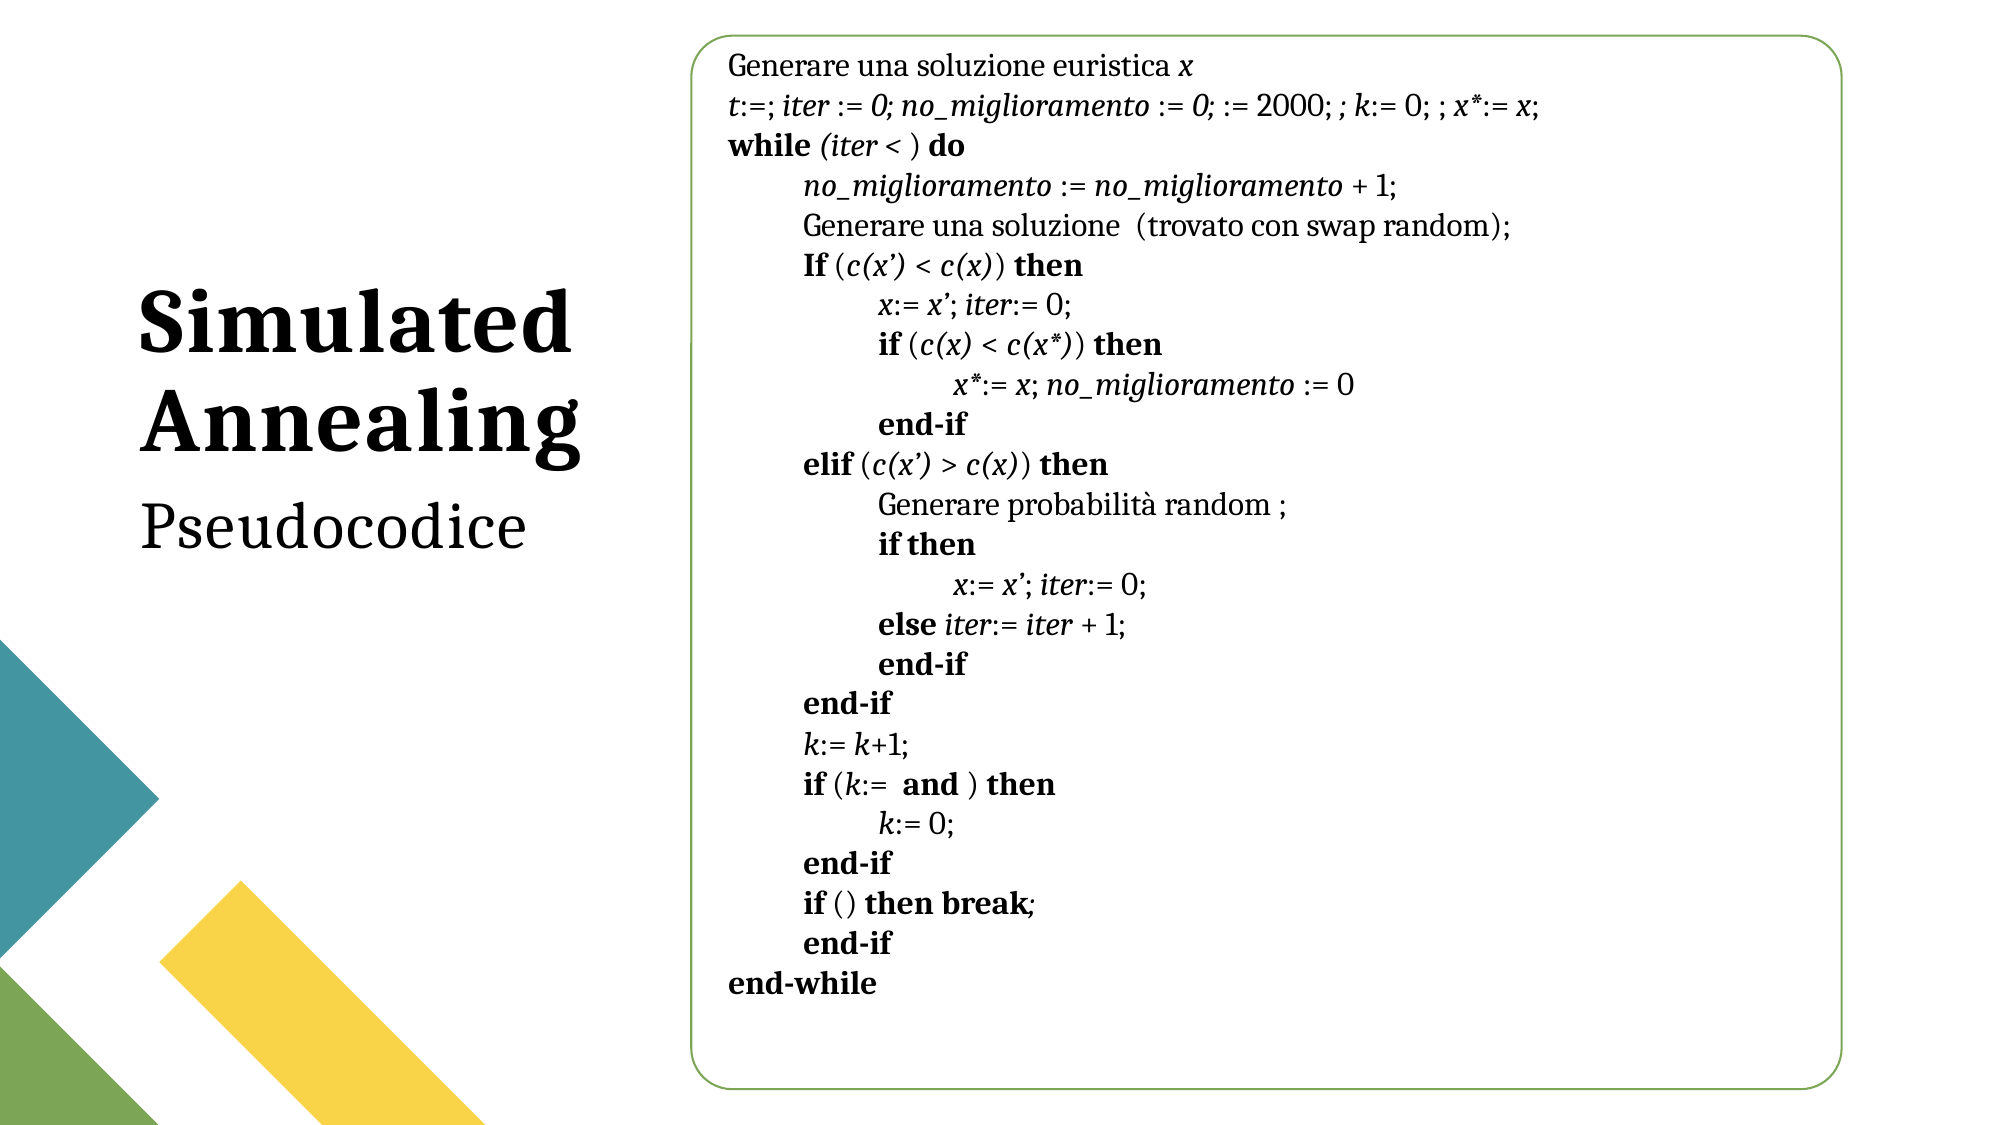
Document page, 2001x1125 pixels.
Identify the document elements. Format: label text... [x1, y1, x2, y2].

text_box [690, 34, 1843, 1091]
title Simulated Annealing [140, 173, 590, 462]
text_box Pseudocodice [140, 462, 614, 563]
